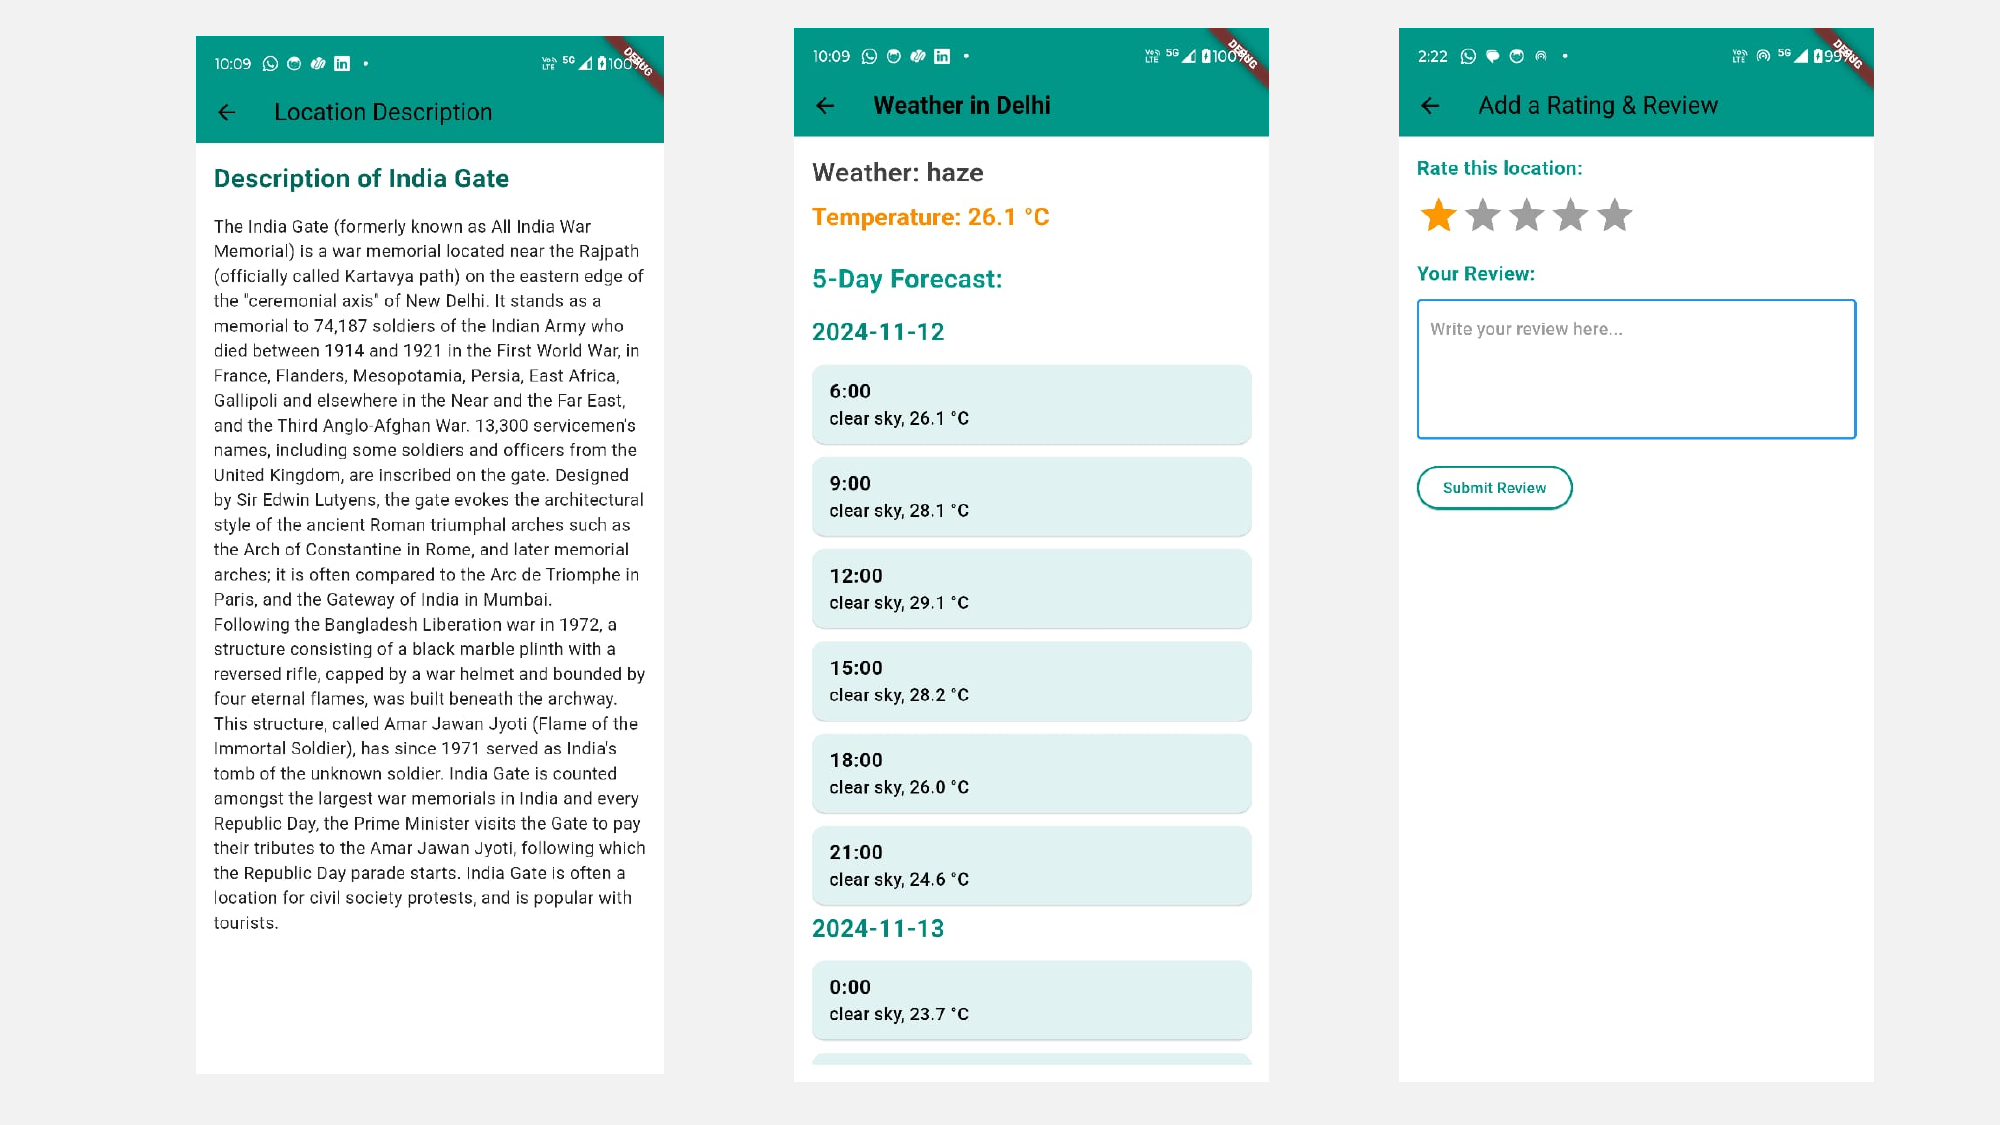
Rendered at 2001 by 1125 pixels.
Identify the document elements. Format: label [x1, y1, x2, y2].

picture [196, 36, 664, 1074]
picture [1399, 28, 1874, 1082]
picture [794, 28, 1269, 1082]
